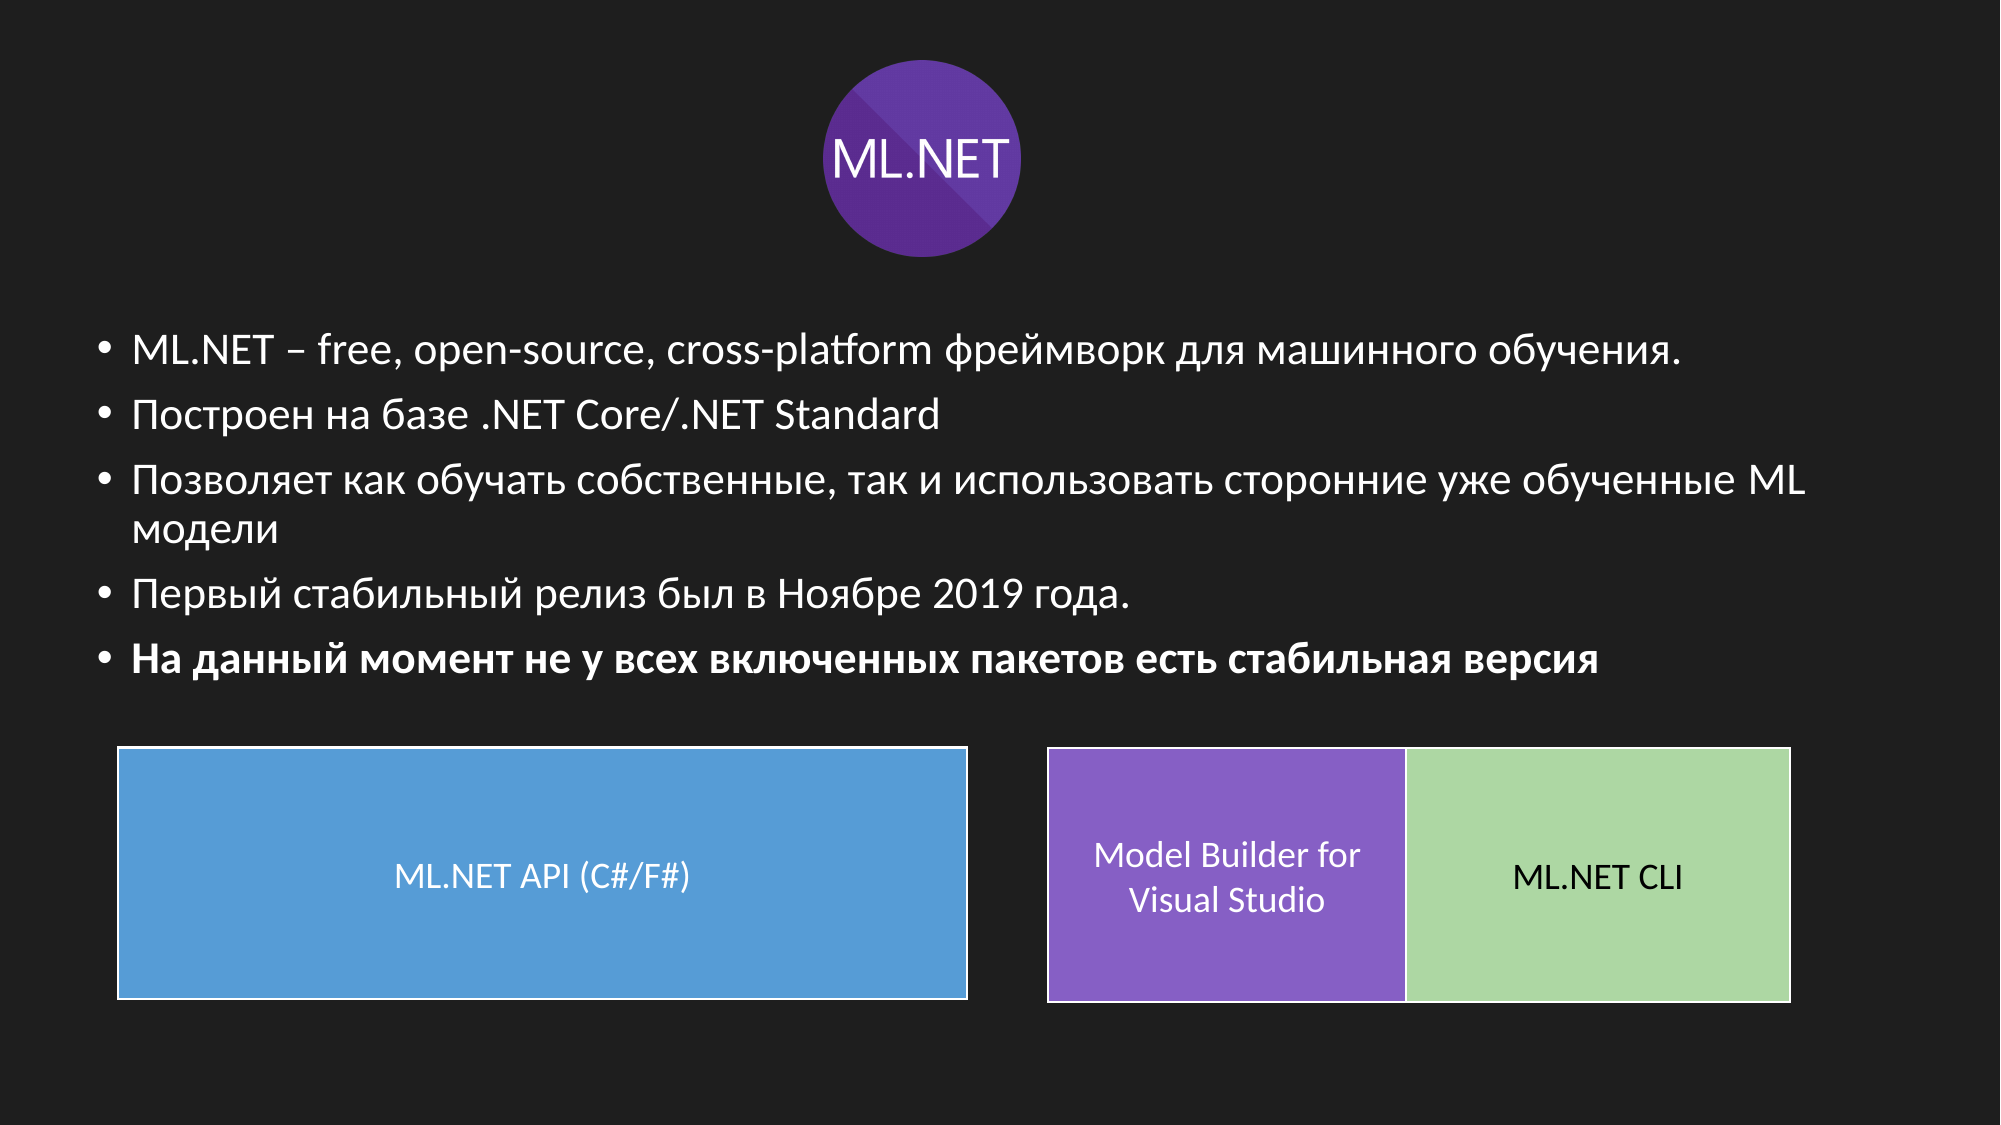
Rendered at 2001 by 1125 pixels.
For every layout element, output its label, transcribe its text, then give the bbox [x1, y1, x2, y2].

text_box ML.NET CLI [1405, 747, 1791, 1003]
text_box Model Builder for Visual Studio [1047, 747, 1405, 1003]
picture [823, 60, 1021, 257]
text_box ML.NET API (C#/F#) [117, 746, 968, 1000]
list ML.NET – free, open-source, cross-platform фреймворк для машинного обучения. Построен на базе .NET Core/.NET Standard Позволяет как обучать собственные, так и использовать сторонние уже обученные ML модели Первый стабильный релиз был в Ноябре 2019 года. На данный момент не у всех включенных пакетов есть стабильная версия [81, 317, 1960, 696]
